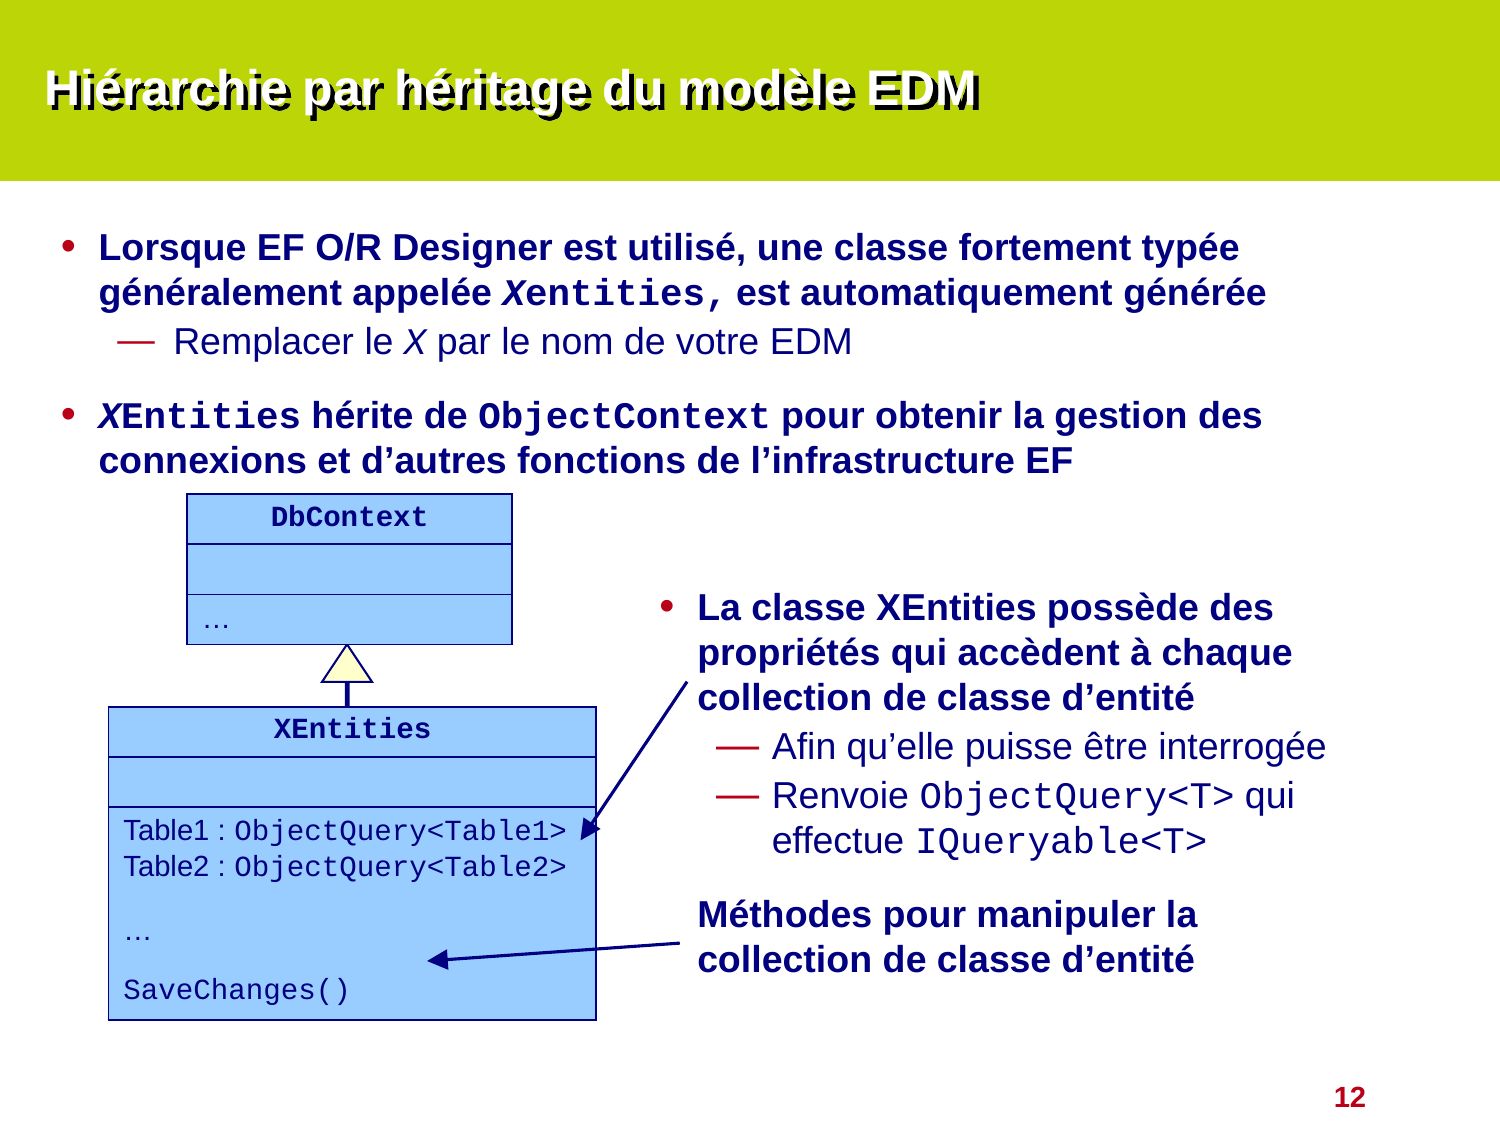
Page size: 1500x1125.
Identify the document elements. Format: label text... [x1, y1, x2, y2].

text_box [580, 681, 688, 841]
table_header XEntities [109, 708, 595, 756]
text_box La classe XEntities possède des propriétés qui accèdent à chaque collection de classe d’entité Afin qu’elle puisse être interrogée Renvoie ObjectQuery<T> qui effectue IQueryable<T> Méthodes pour manipuler la collection de classe d’entité [644, 575, 1395, 988]
table_cell [188, 545, 511, 594]
table_cell Table1 : ObjectQuery<Table1> Table2 : ObjectQuery<Table2> … SaveChanges() [109, 808, 595, 1019]
list Lorsque EF O/R Designer est utilisé, une classe fortement typée généralement appelée Xentities, est automatiquement générée Remplacer le X par le nom de votre EDM XEntities hérite de ObjectContext pour obtenir la gestion des connexions et d’autres fonctions de l’infrastructure EF [45, 215, 1412, 492]
title Hiérarchie par héritage du modèle EDM [29, 26, 1308, 146]
table_cell … [188, 595, 511, 644]
text_box [322, 645, 373, 682]
text_box [427, 943, 680, 970]
table_cell [109, 758, 595, 806]
table_header DbContext [188, 495, 511, 543]
